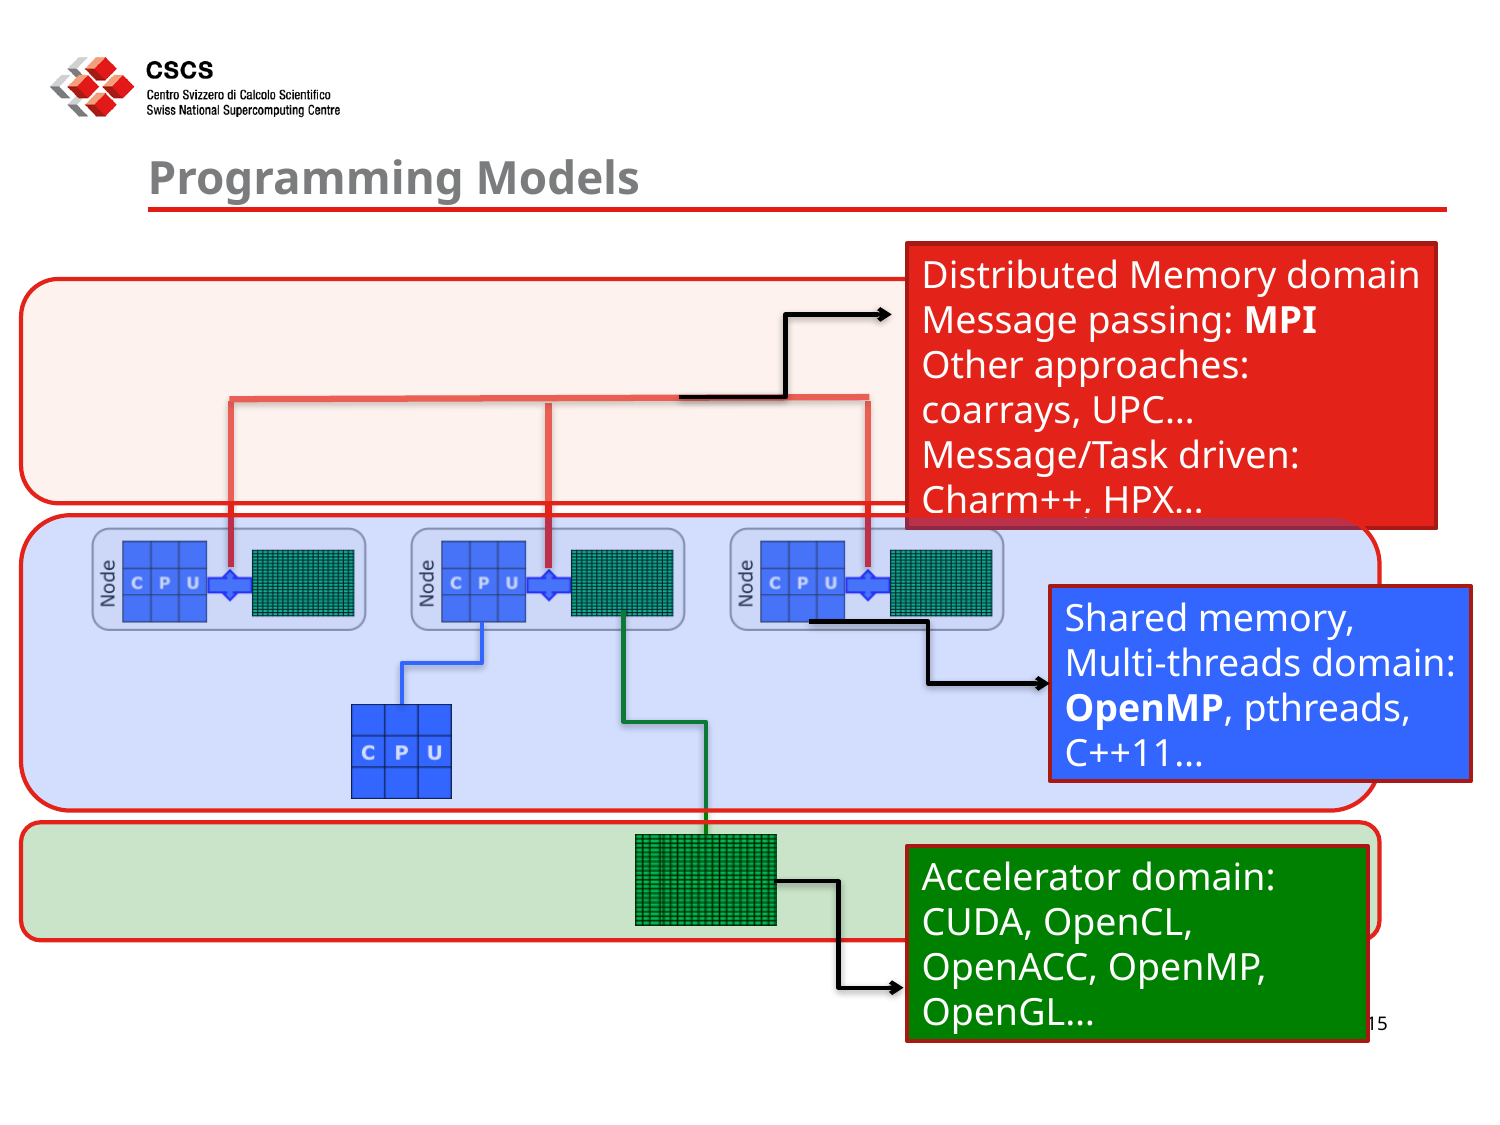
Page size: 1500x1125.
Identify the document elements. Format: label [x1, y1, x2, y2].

text_box [18, 820, 1382, 1043]
slide_number [1261, 1011, 1388, 1047]
picture [351, 703, 452, 799]
picture [91, 526, 368, 632]
title [147, 149, 1447, 233]
picture [729, 526, 1006, 632]
picture [410, 526, 687, 632]
picture [634, 833, 778, 926]
text_box [18, 241, 1473, 813]
picture [44, 51, 346, 123]
